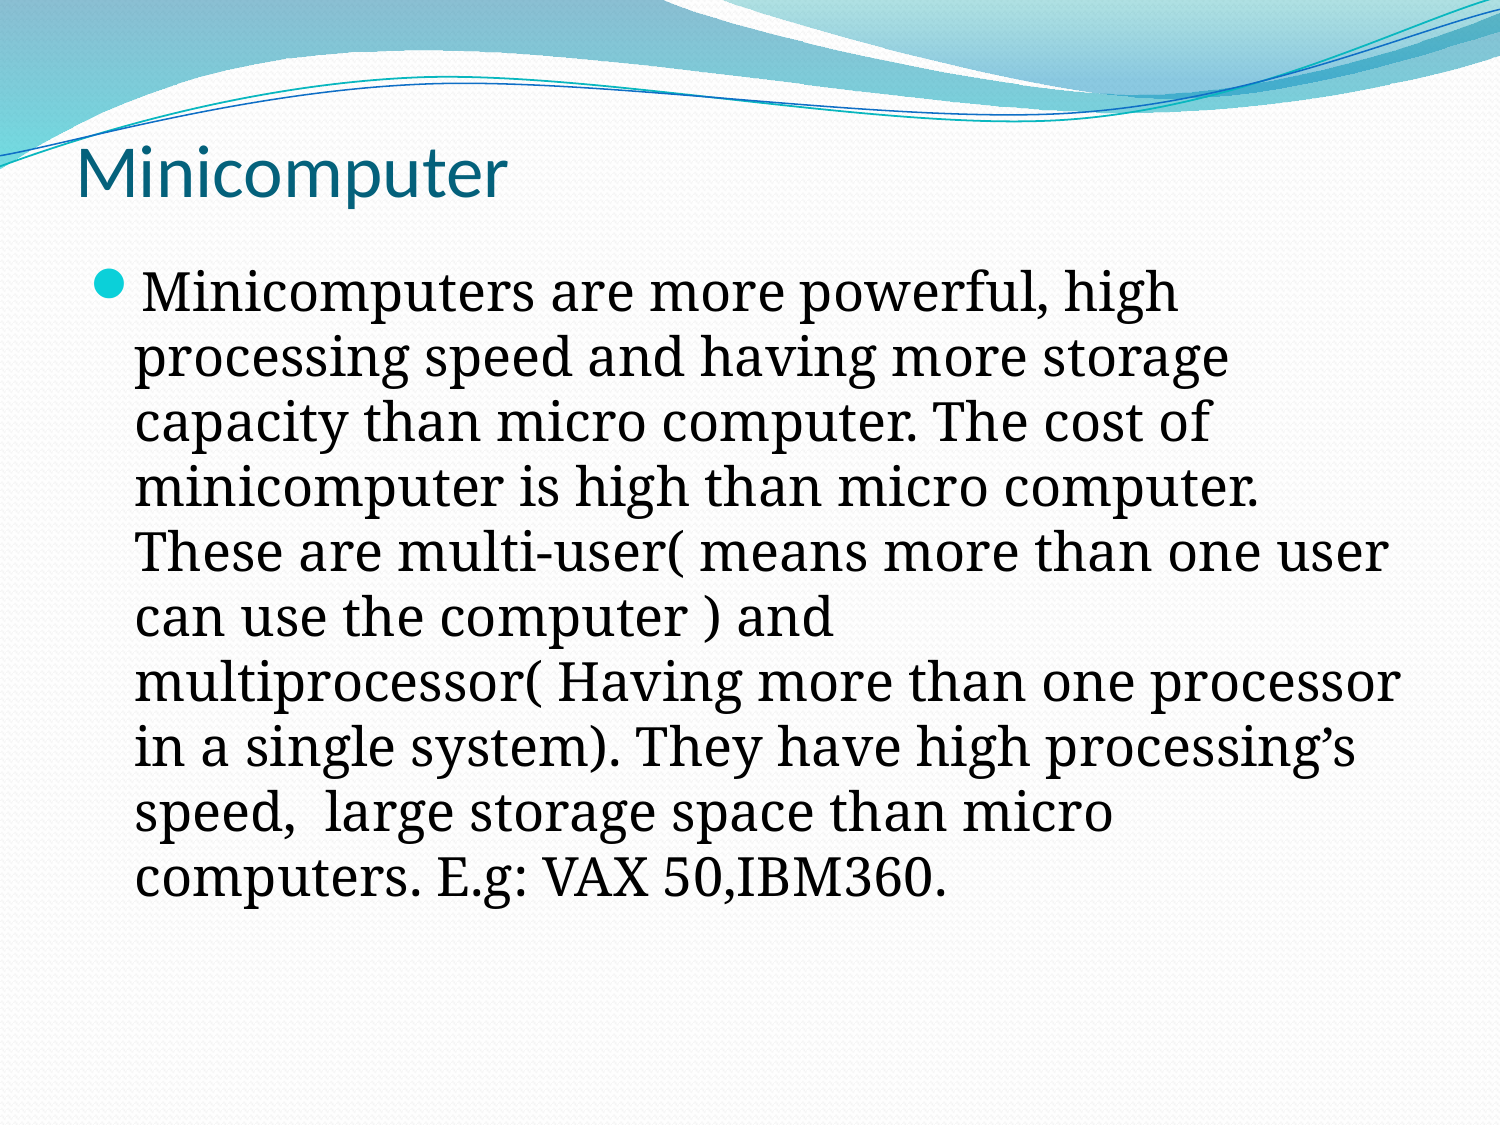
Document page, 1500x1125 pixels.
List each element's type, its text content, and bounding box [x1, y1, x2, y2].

list Minicomputers are more powerful, high processing speed and having more storage capacity than micro computer. The cost of minicomputer is high than micro computer. These are multi-user( means more than one user can use the computer ) and multiprocessor( Having more than one processor in a single system). They have high processing’s speed, large storage space than micro computers. E.g: VAX 50,IBM360. [75, 249, 1425, 970]
title Minicomputer [75, 115, 1425, 249]
